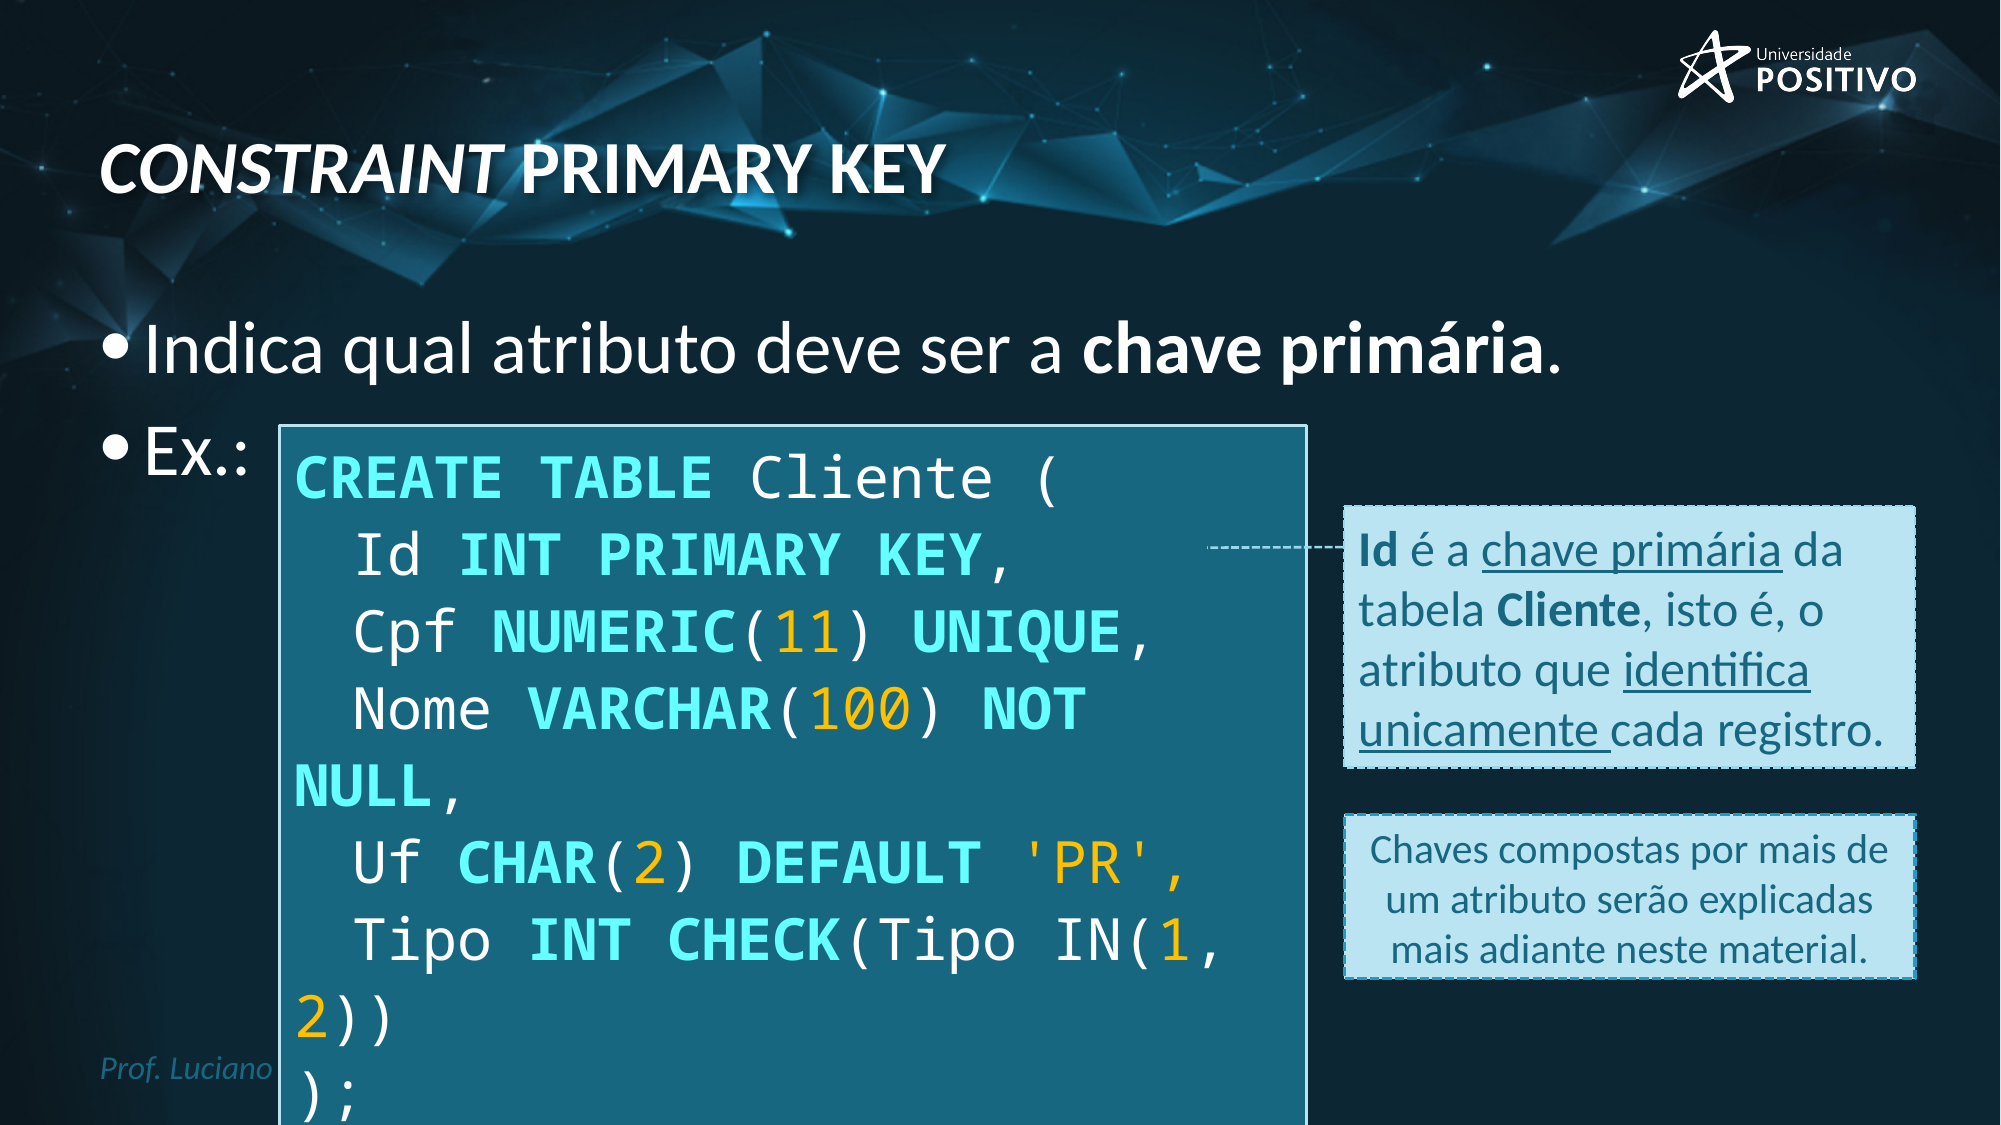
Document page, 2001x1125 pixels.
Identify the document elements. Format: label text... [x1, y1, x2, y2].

text_box Id é a chave primária da tabela Cliente, isto é, o atributo que identifica unicamente cada registro. [1335, 505, 1916, 769]
title Constraint primary key [84, 57, 1916, 281]
text_box CREATE TABLE Cliente ( Id INT PRIMARY KEY, Cpf NUMERIC(11) UNIQUE, Nome VARCHAR(100) NOT NULL, Uf CHAR(2) DEFAULT 'PR', Tipo INT CHECK(Tipo IN(1, 2)) ); [279, 425, 1307, 1125]
list Indica qual atributo deve ser a chave primária. Ex.: [84, 301, 1953, 563]
picture [0, 0, 2001, 1125]
text_box Chaves compostas por mais de um atributo serão explicadas mais adiante neste material. [1344, 814, 1916, 979]
